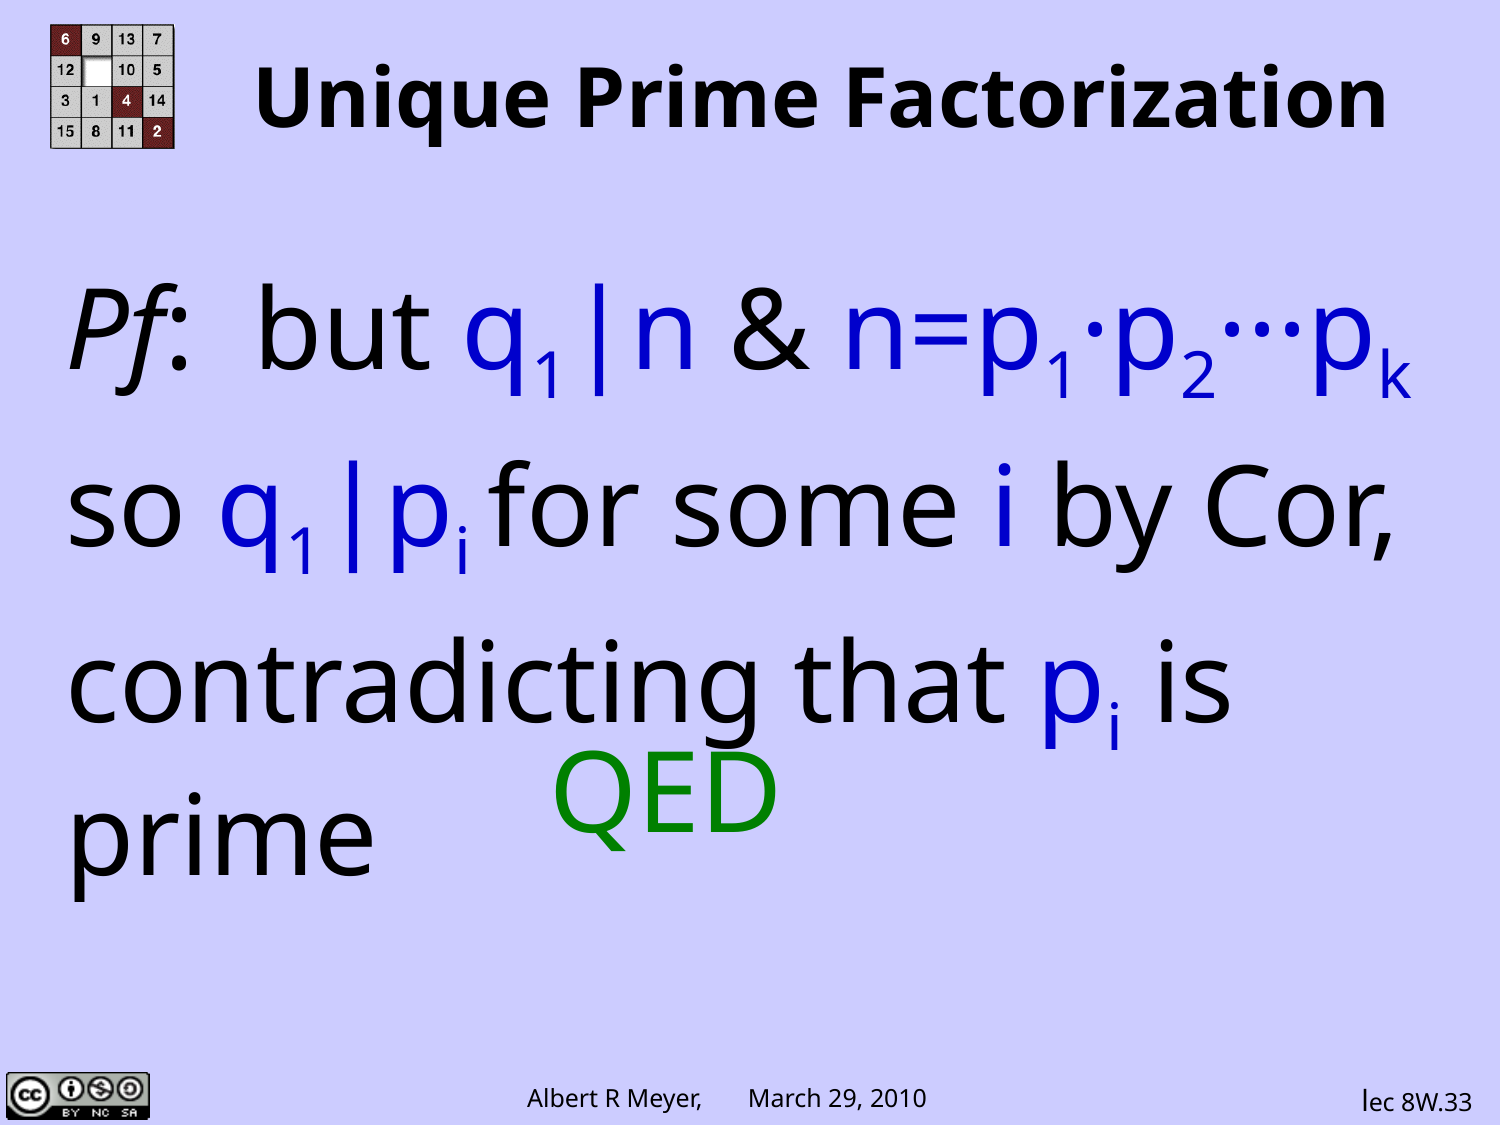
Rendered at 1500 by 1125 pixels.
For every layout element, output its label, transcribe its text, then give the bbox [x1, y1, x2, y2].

picture [6, 1072, 150, 1120]
title Unique Prime Factorization [237, 0, 1476, 188]
list Pf: but q1|n & n=p1·p2···pk so q1|pi for some i by Cor, contradicting that pi is prime [49, 249, 1476, 876]
picture [50, 24, 175, 149]
text_box QED [535, 712, 798, 863]
text_box lec 8W.33 [1274, 1074, 1488, 1125]
